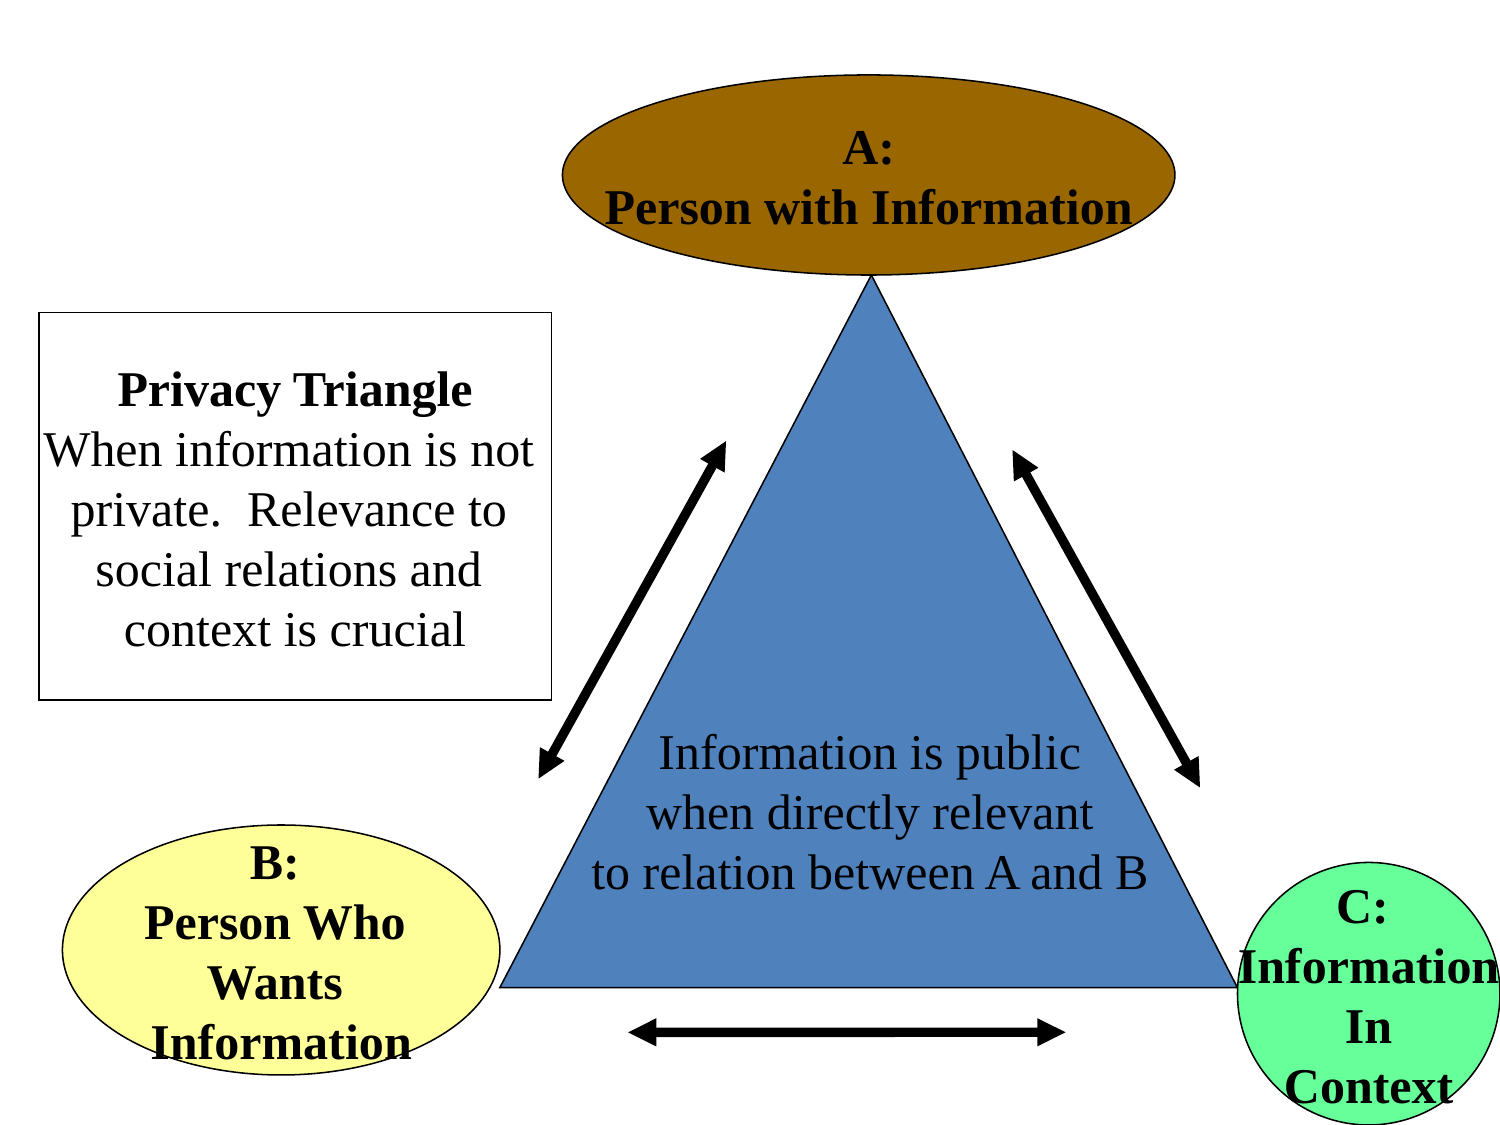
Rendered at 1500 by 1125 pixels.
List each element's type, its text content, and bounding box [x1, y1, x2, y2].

text_box A: Person with Information [562, 74, 1175, 276]
text_box B: Person Who Wants Information [62, 825, 500, 1075]
text_box C: Information In Context [1237, 862, 1500, 1125]
text_box [1012, 450, 1201, 788]
text_box Privacy Triangle When information is not private. Relevance to social relations and context is crucial [38, 312, 552, 700]
text_box [628, 1026, 1066, 1039]
text_box [538, 441, 727, 779]
text_box Information is public when directly relevant to relation between A and B [499, 276, 1237, 988]
